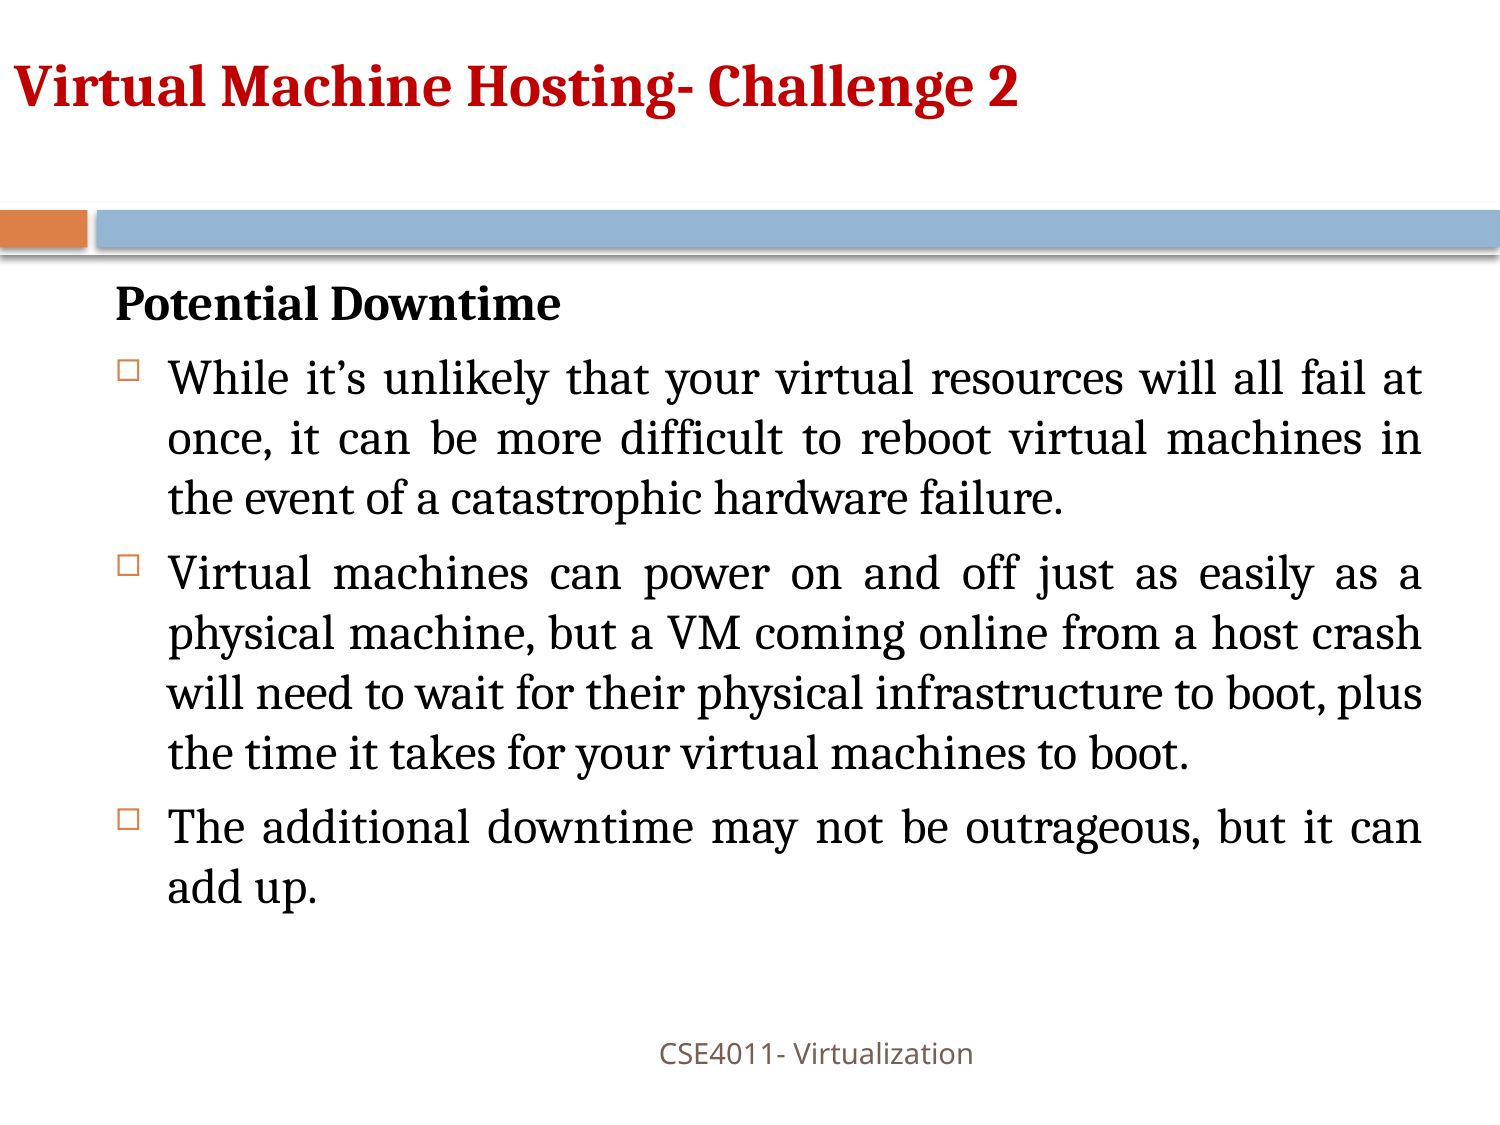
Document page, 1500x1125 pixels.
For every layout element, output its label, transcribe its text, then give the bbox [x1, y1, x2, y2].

footer CSE4011- Virtualization [99, 1024, 990, 1085]
title Virtual Machine Hosting- Challenge 2 [0, 37, 1500, 200]
list Potential Downtime While it’s unlikely that your virtual resources will all fail at once, it can be more difficult to reboot virtual machines in the event of a catastrophic hardware failure. Virtual machines can power on and off just as easily as a physical machine, but a VM coming online from a host crash will need to wait for their physical infrastructure to boot, plus the time it takes for your virtual machines to boot. The additional downtime may not be outrageous, but it can add up. [100, 262, 1438, 1000]
